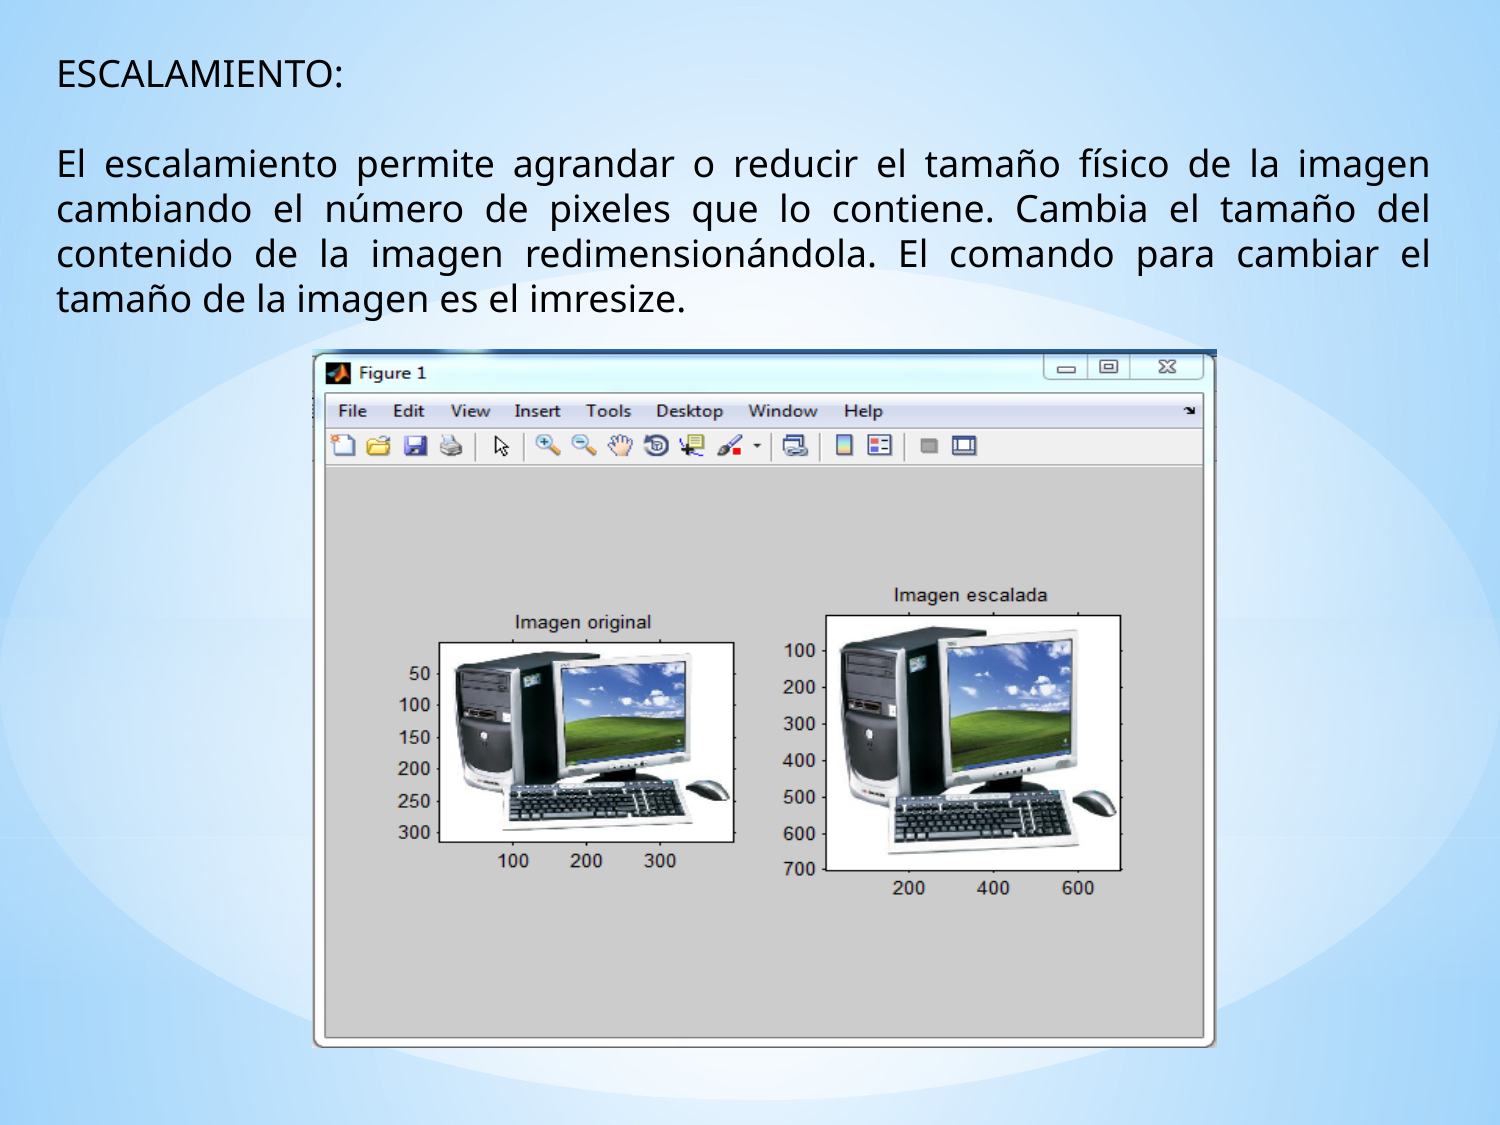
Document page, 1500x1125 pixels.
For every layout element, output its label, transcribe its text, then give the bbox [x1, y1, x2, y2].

picture [312, 349, 1217, 1048]
text_box ESCALAMIENTO: El escalamiento permite agrandar o reducir el tamaño físico de la imagen cambiando el número de pixeles que lo contiene. Cambia el tamaño del contenido de la imagen redimensionándola. El comando para cambiar el tamaño de la imagen es el imresize. [41, 42, 1447, 418]
